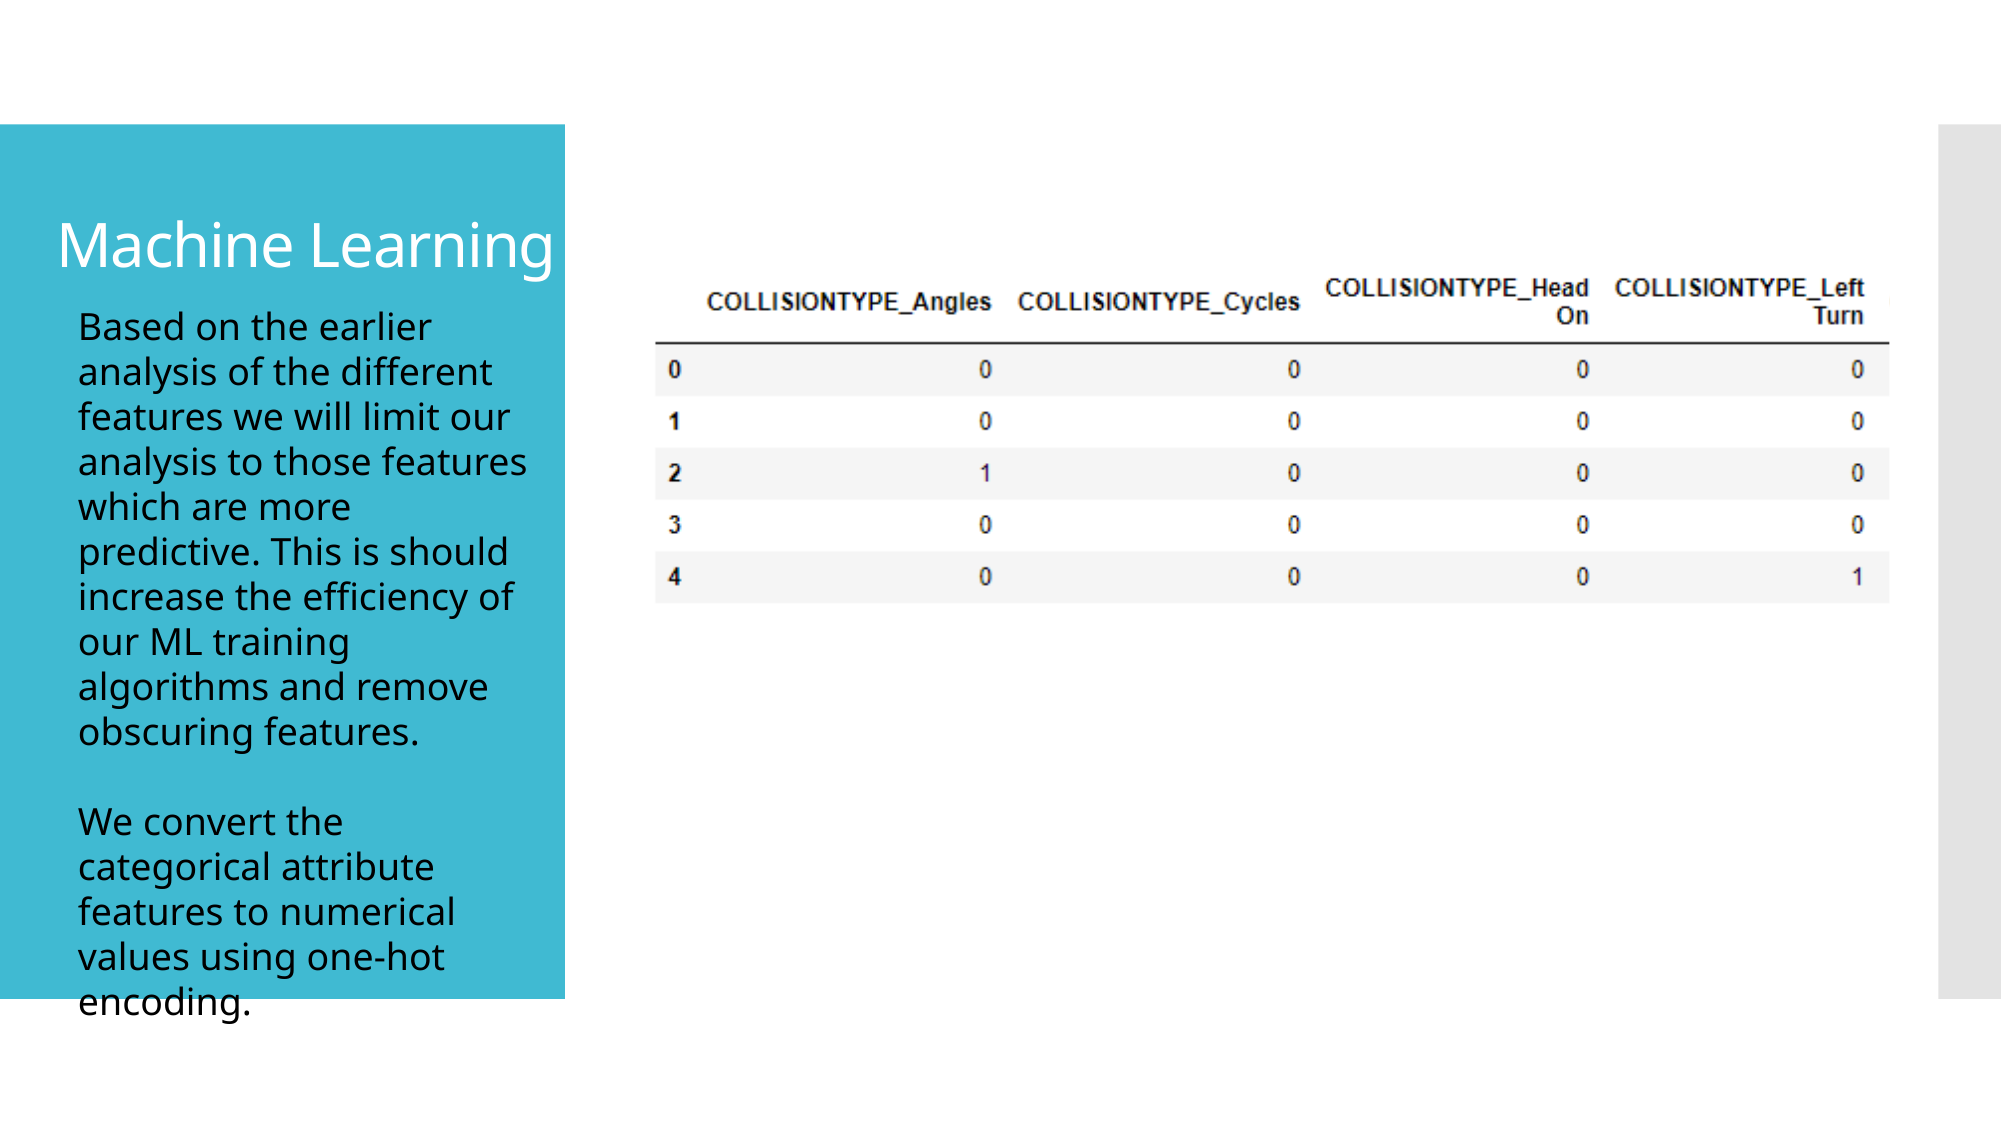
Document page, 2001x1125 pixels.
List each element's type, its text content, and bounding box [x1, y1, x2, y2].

text_box Based on the earlier analysis of the different features we will limit our analysis to those features which are more predictive. This is should increase the efficiency of our ML training algorithms and remove obscuring features. We convert the categorical attribute features to numerical values using one-hot encoding. [63, 295, 553, 1031]
title Machine Learning [41, 184, 574, 311]
picture [637, 268, 1890, 634]
